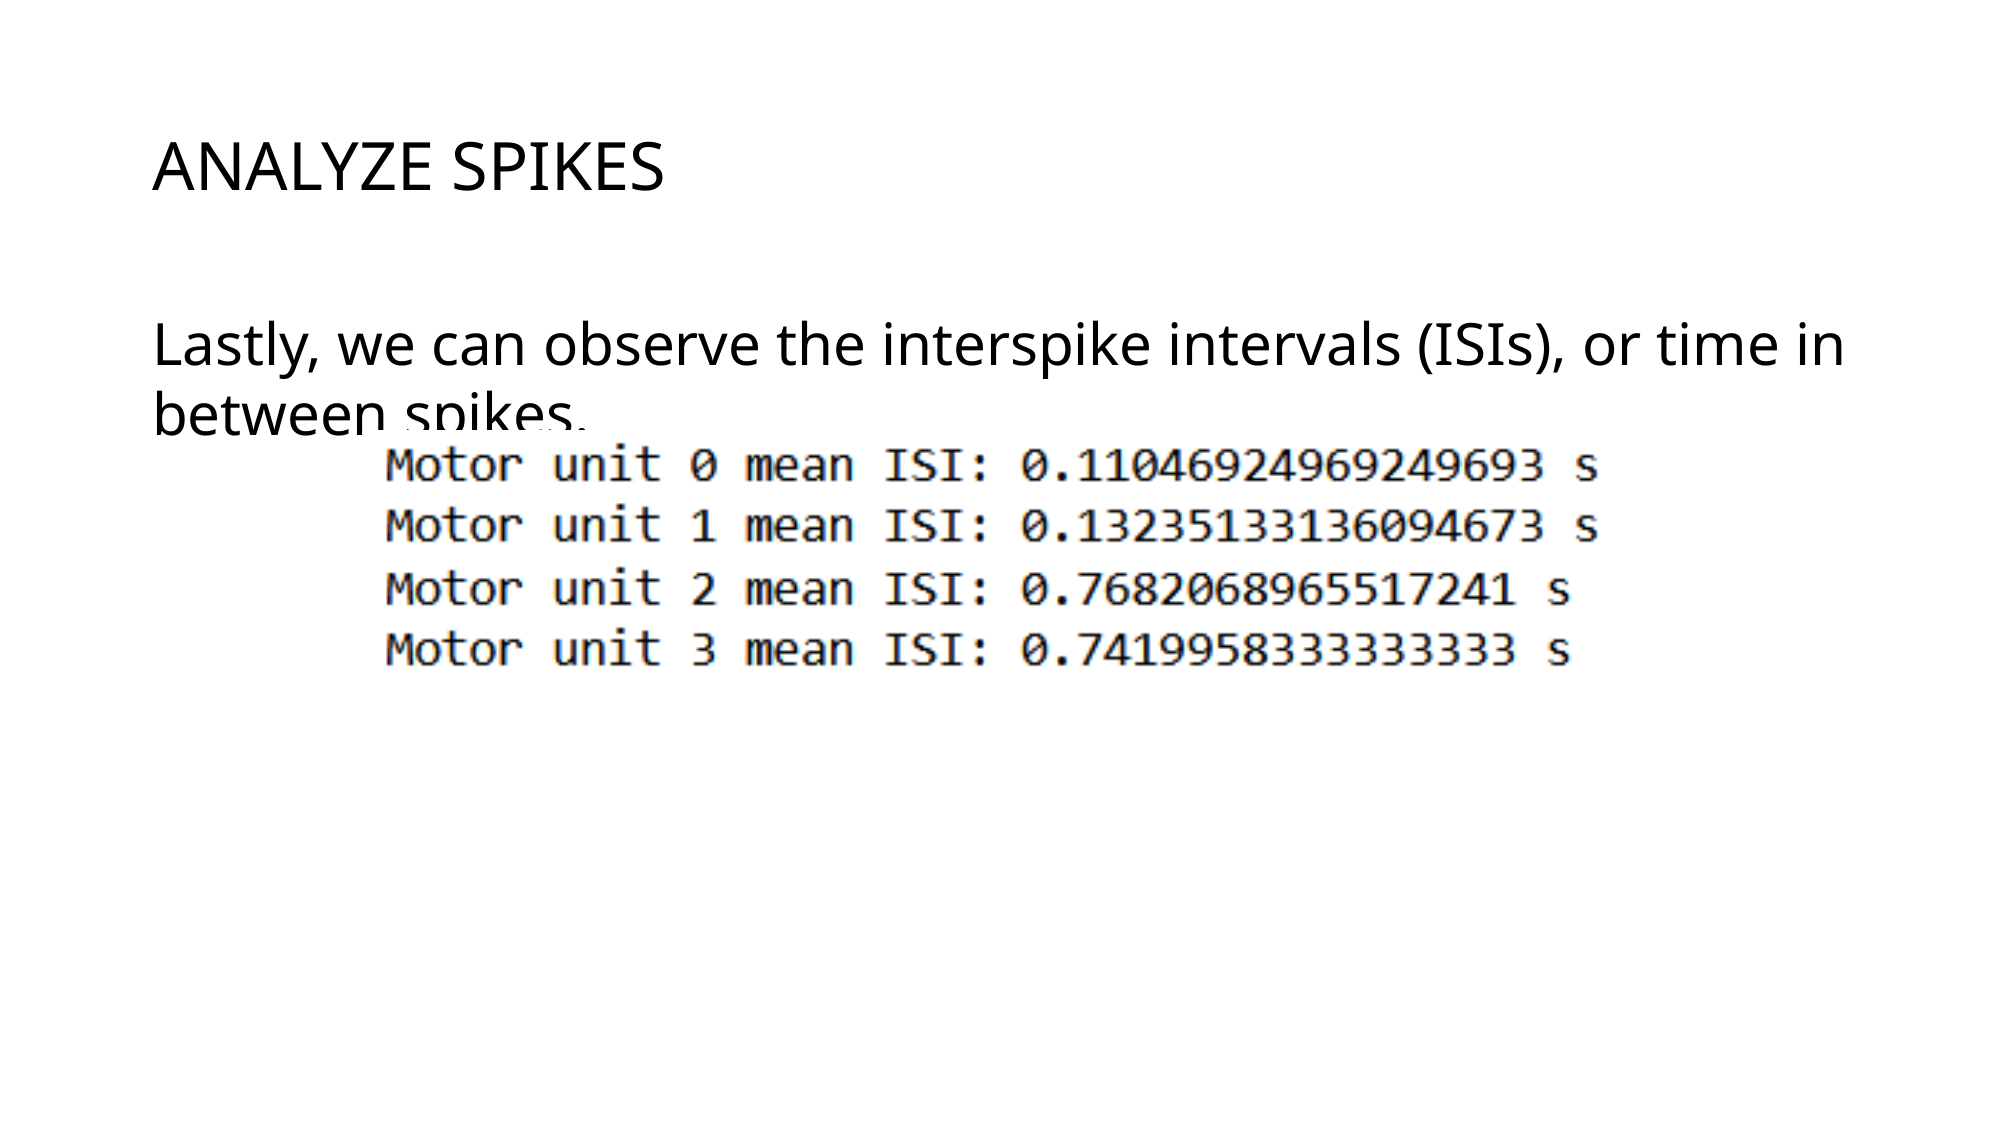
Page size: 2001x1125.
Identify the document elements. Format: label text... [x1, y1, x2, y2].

picture [368, 430, 1632, 695]
title ANALYZE SPIKES [137, 59, 1863, 278]
text_box Lastly, we can observe the interspike intervals (ISIs), or time in between spikes. [137, 299, 1863, 455]
